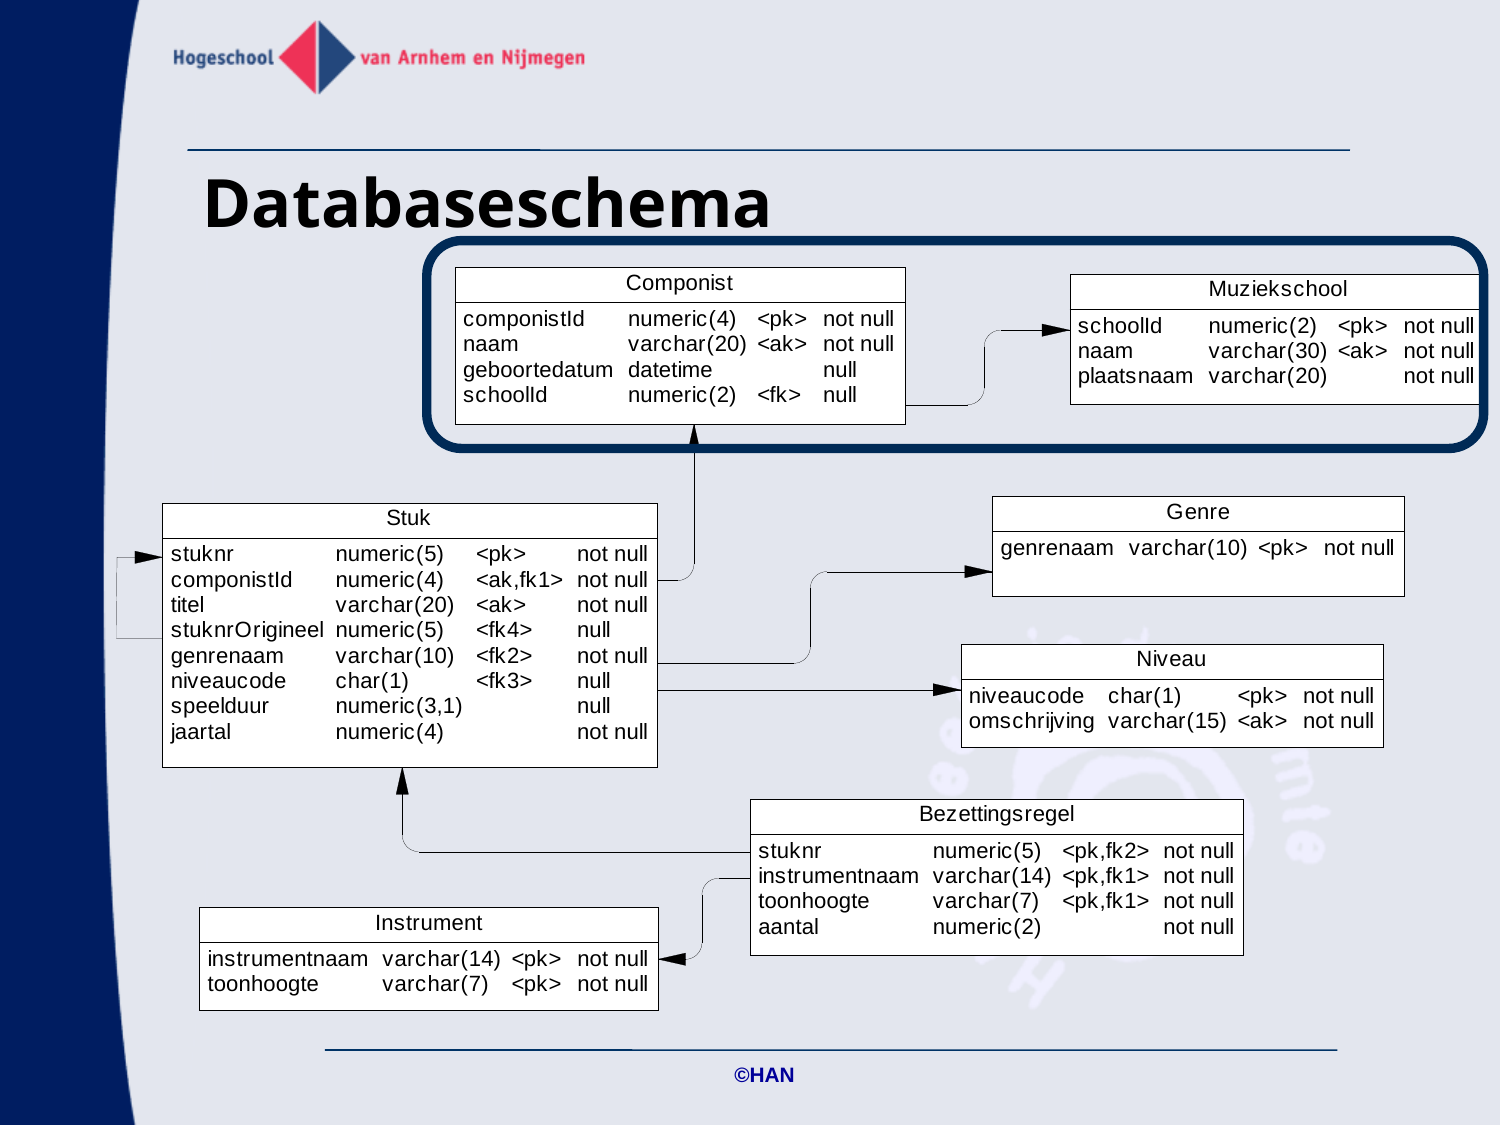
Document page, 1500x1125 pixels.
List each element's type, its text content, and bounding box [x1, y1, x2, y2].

text_box [426, 238, 1485, 266]
picture [0, 0, 1500, 1125]
title Databaseschema [187, 137, 1413, 251]
footer ©HAN [526, 1053, 1003, 1094]
